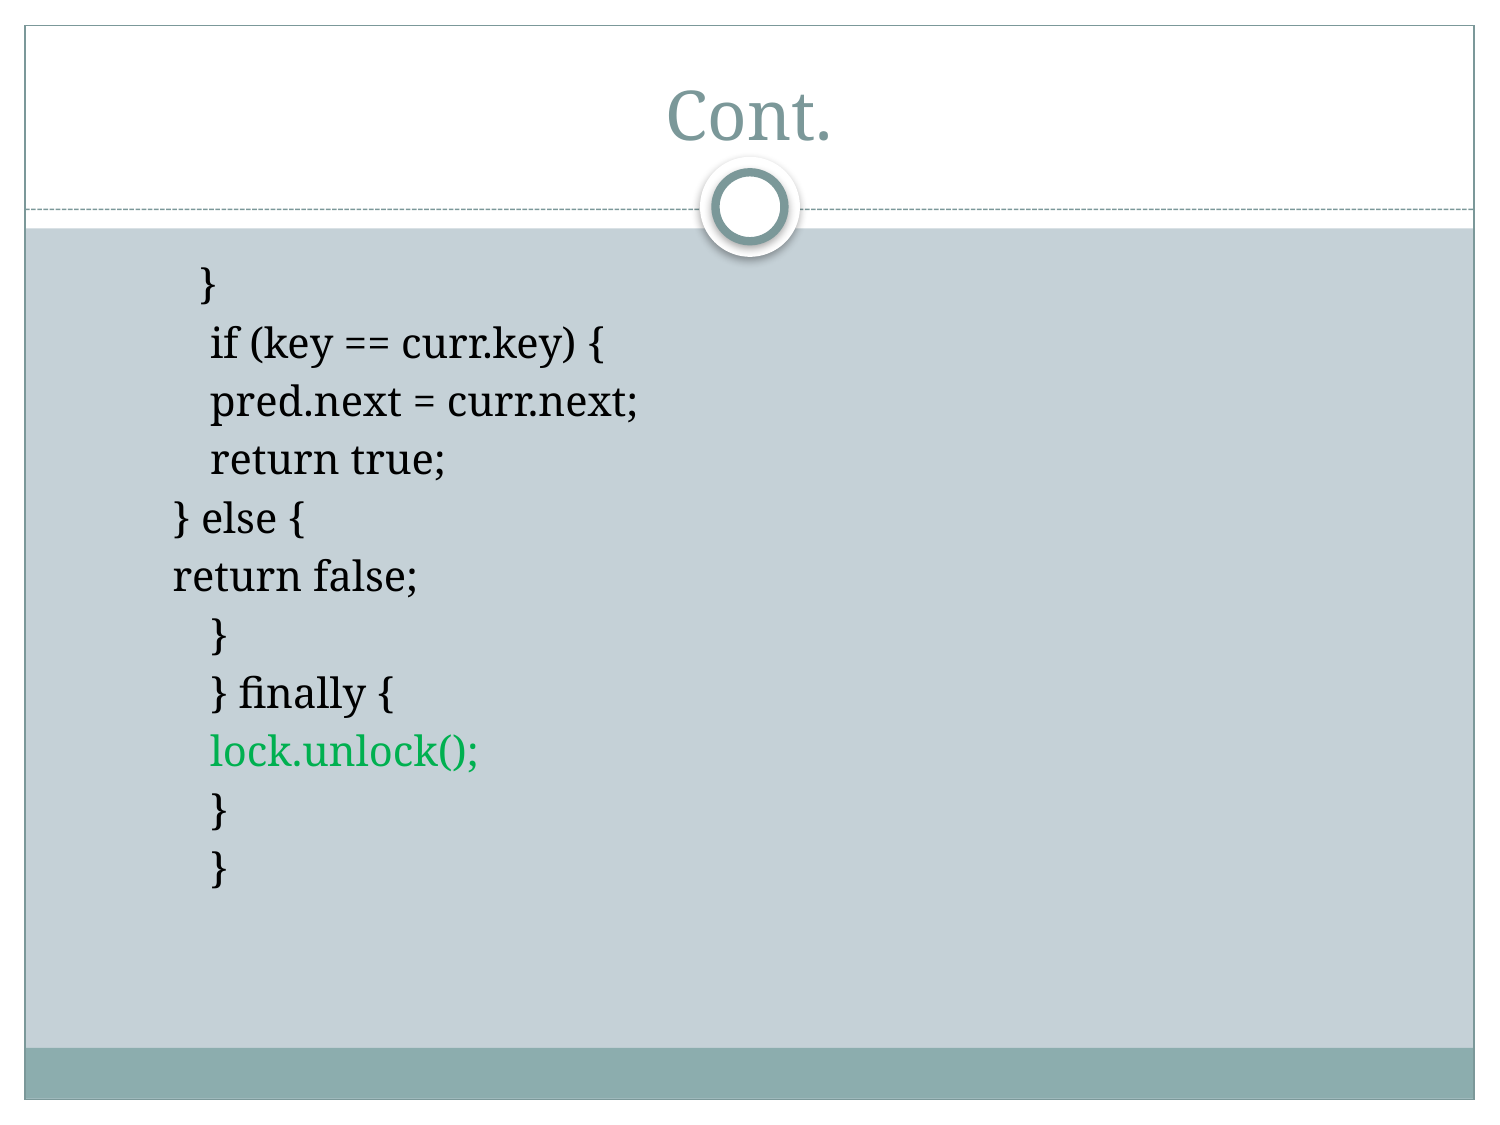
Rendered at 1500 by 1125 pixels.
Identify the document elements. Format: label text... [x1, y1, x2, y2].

title Cont. [49, 37, 1450, 162]
list } if (key == curr.key) { pred.next = curr.next; return true; } else { return false; } } finally { lock.unlock(); } } [49, 250, 1445, 1001]
